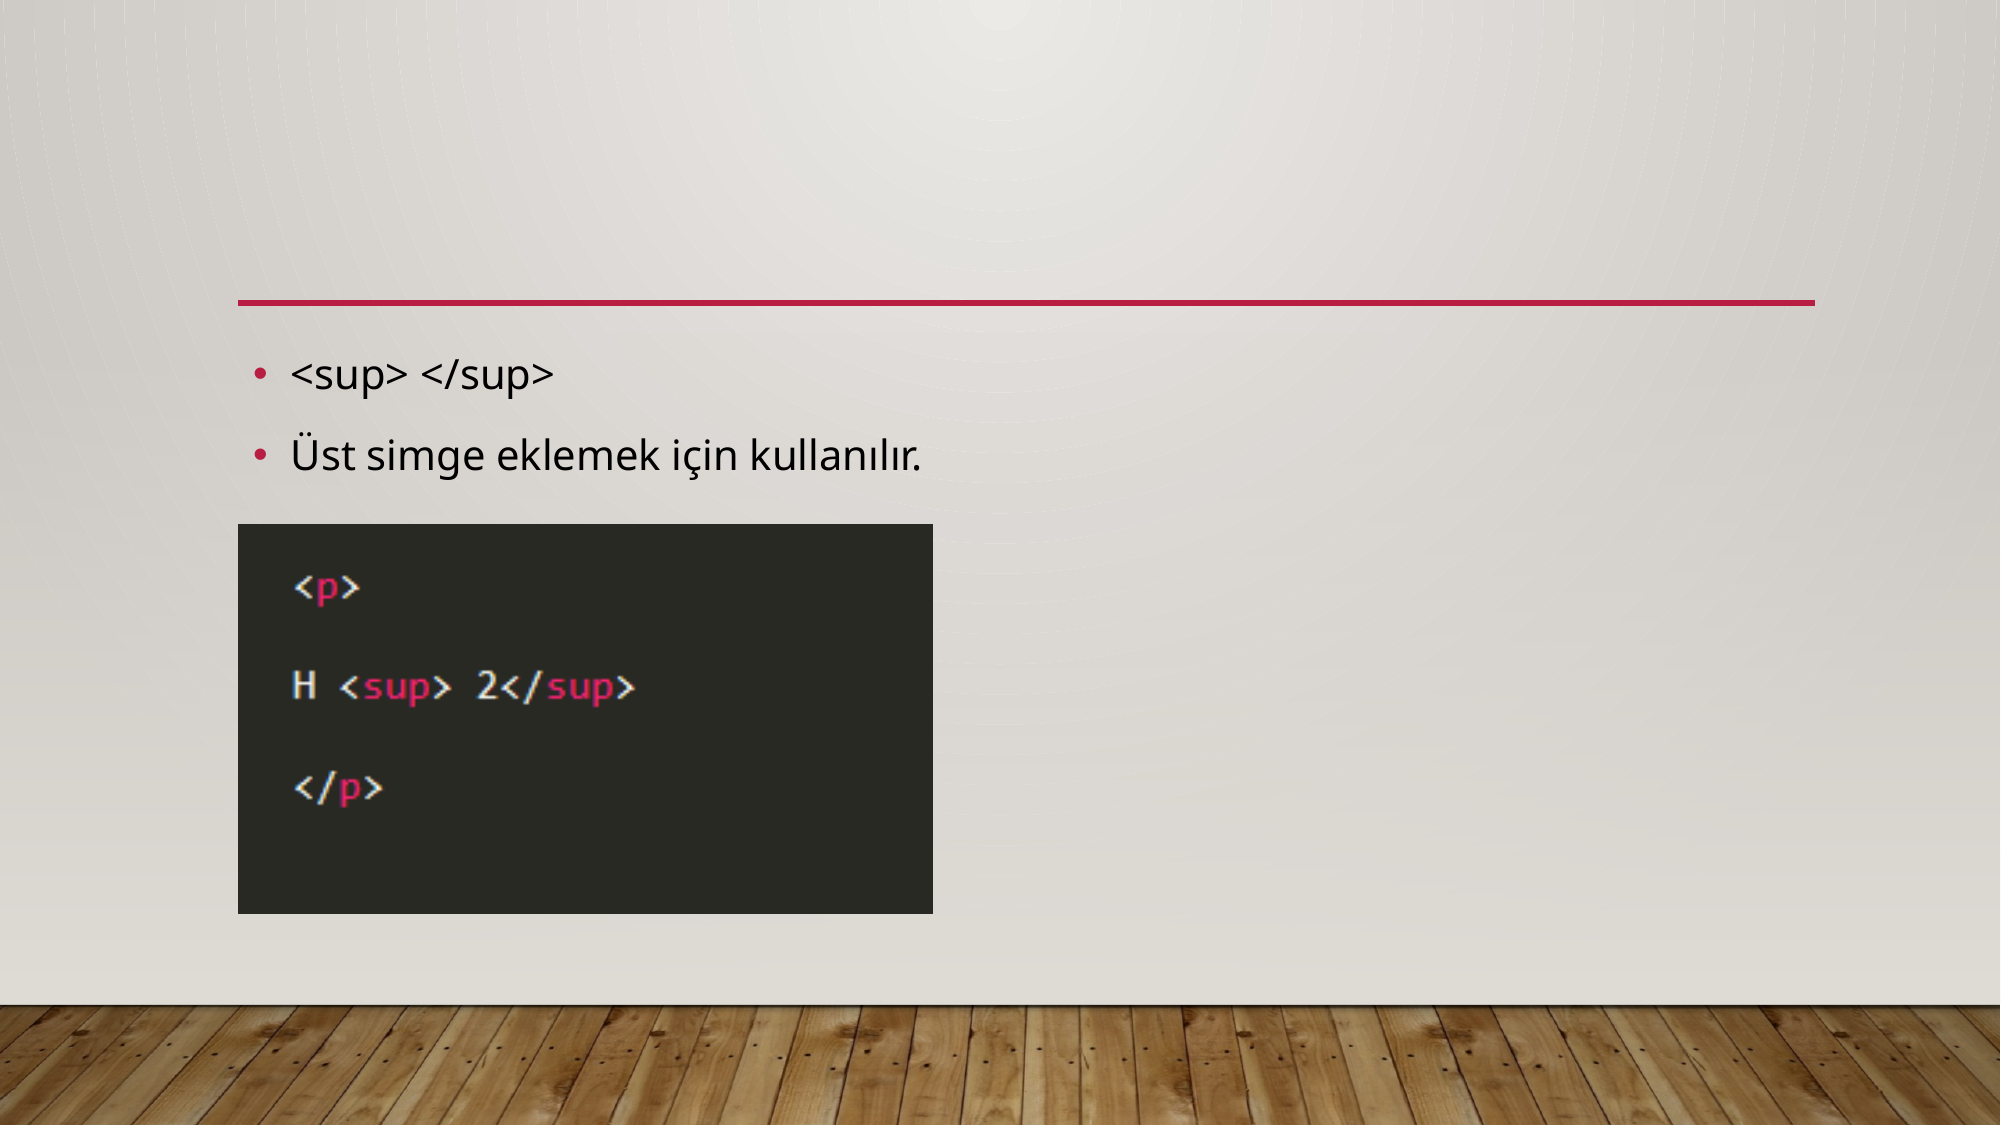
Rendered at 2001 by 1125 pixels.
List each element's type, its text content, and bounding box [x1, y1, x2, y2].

list <sup> </sup> Üst simge eklemek için kullanılır. [238, 330, 1814, 897]
picture [0, 1005, 2000, 1125]
picture [237, 524, 933, 914]
